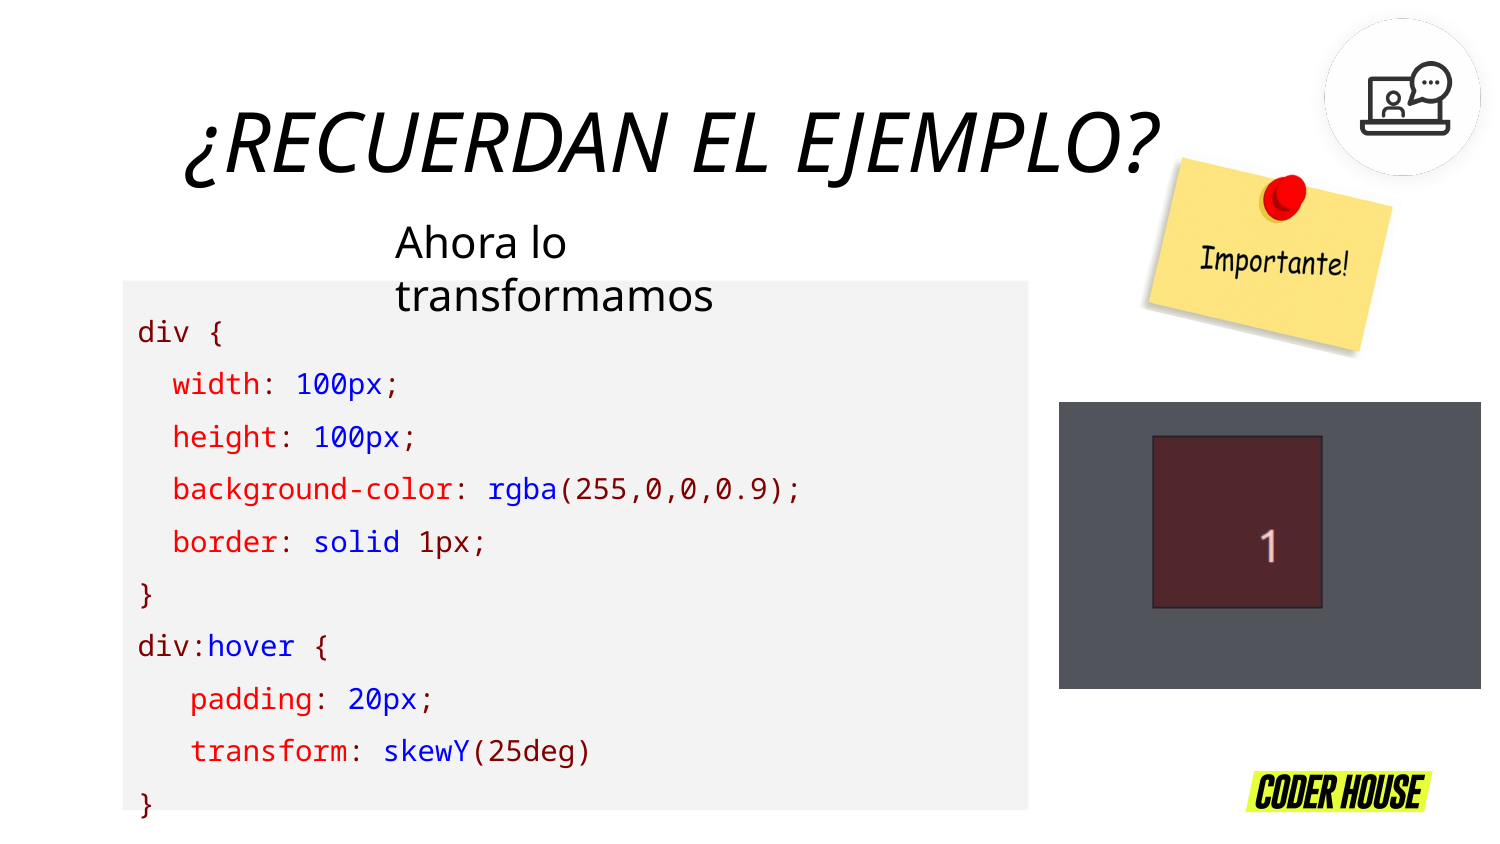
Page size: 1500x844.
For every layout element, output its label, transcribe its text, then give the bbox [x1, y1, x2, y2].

text_box ¿RECUERDAN EL EJEMPLO? [172, 59, 1196, 174]
picture [1058, 402, 1482, 689]
picture [1241, 764, 1437, 819]
picture [1139, 0, 1500, 360]
text_box Ahora lo transformamos [380, 200, 891, 255]
text_box div { width: 100px; height: 100px; background-color: rgba(255,0,0,0.9); border: solid 1px; } div:hover { padding: 20px; transform: skewY(25deg) } [122, 280, 1029, 811]
